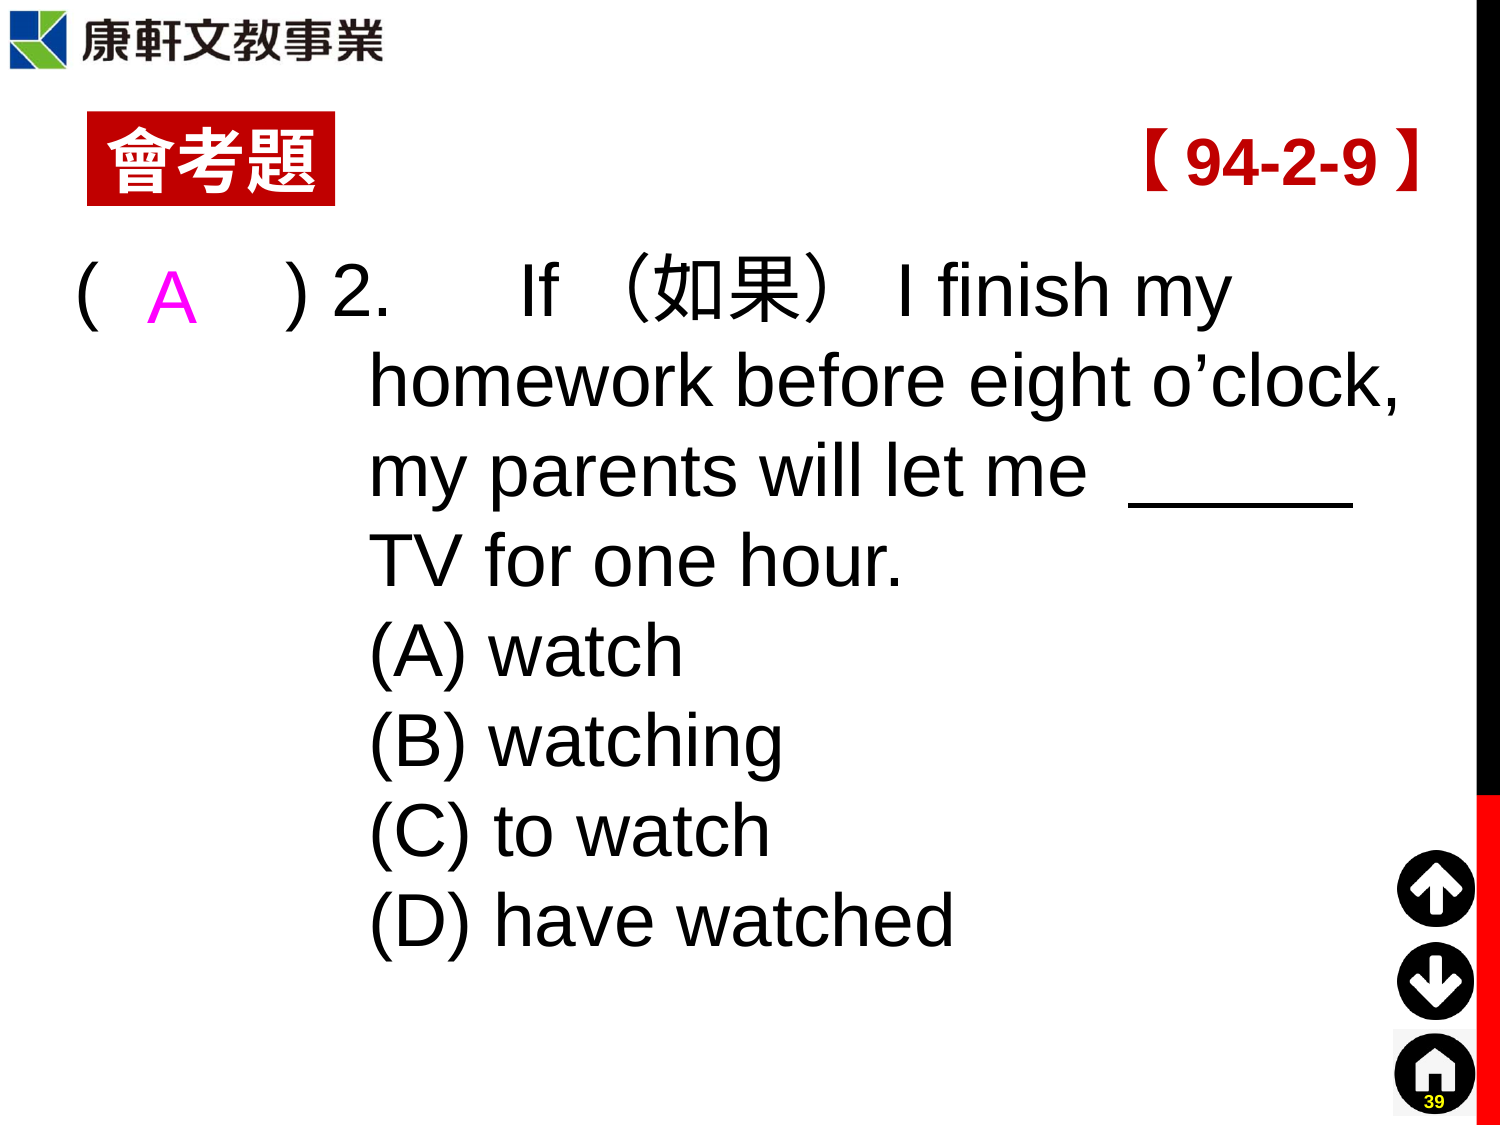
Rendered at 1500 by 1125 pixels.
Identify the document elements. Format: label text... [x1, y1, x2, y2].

picture [1397, 850, 1475, 928]
text_box ( ) 2. If（如果）I finish my homework before eight o’clock, my parents will let me TV for one hour. (A) watch (B) watching (C) to watch (D) have watched [59, 234, 1452, 970]
text_box 會考題 [85, 109, 337, 208]
picture [1393, 1029, 1476, 1116]
text_box 【94-2-9】 [1082, 109, 1478, 208]
text_box A [101, 255, 243, 346]
picture [8, 9, 387, 70]
picture [1396, 942, 1475, 1020]
